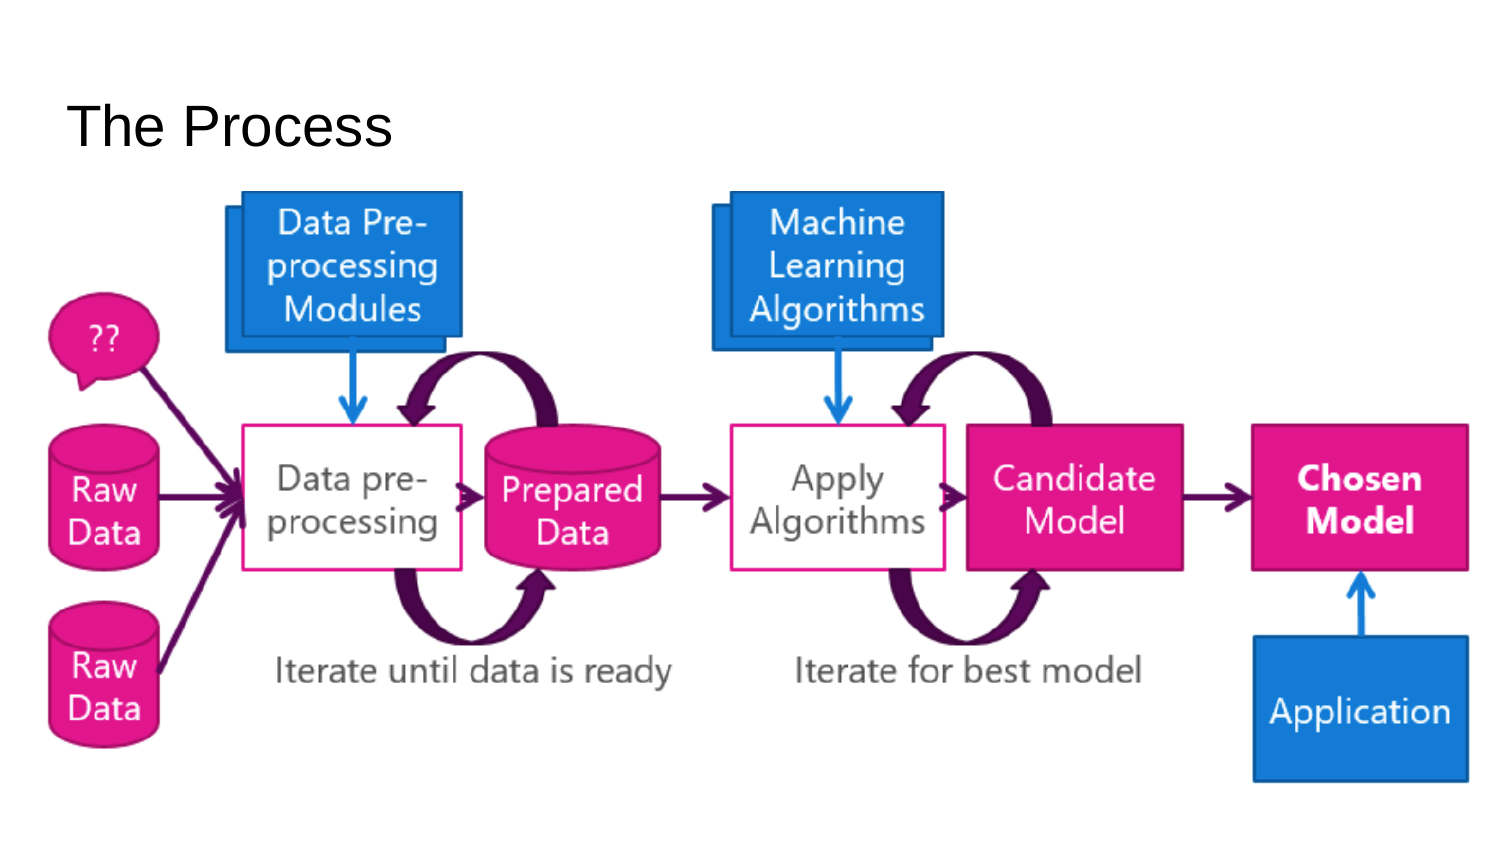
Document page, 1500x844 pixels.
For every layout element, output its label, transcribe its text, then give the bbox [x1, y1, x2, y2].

picture [24, 191, 1476, 793]
title The Process [51, 72, 1449, 167]
